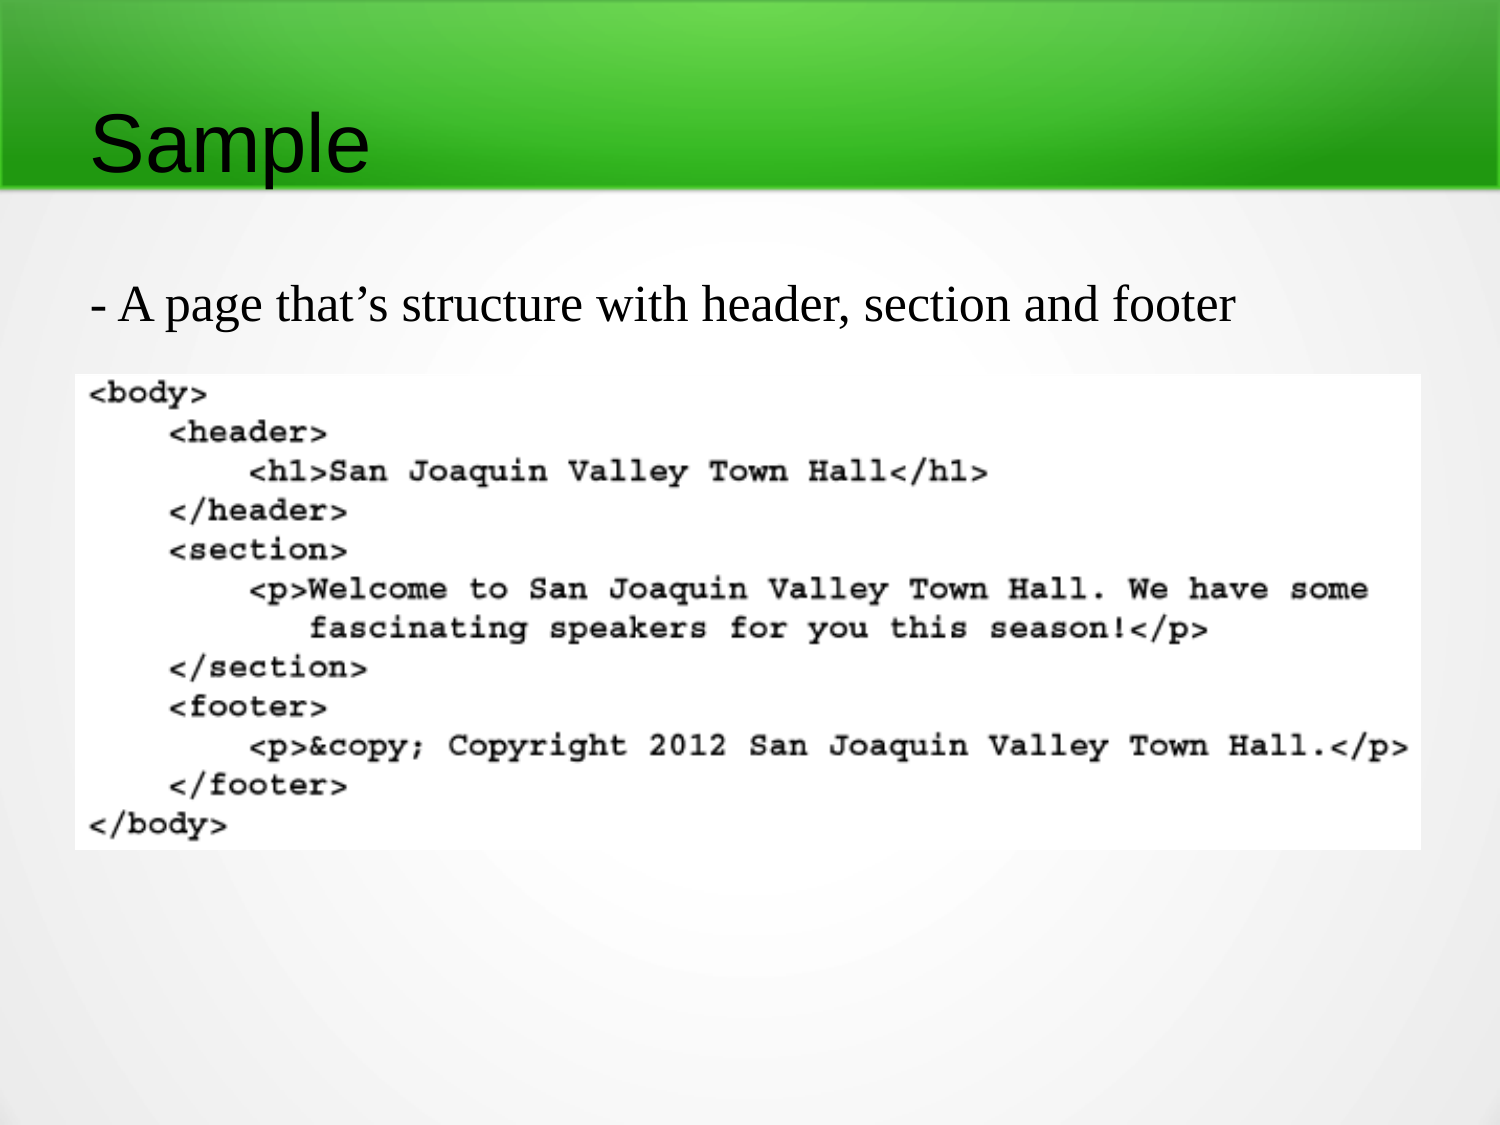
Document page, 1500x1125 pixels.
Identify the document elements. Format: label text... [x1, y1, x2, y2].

text_box Sample [75, 45, 1425, 233]
picture [0, 0, 1500, 1125]
text_box - A page that’s structure with header, section and footer [75, 262, 1425, 1005]
